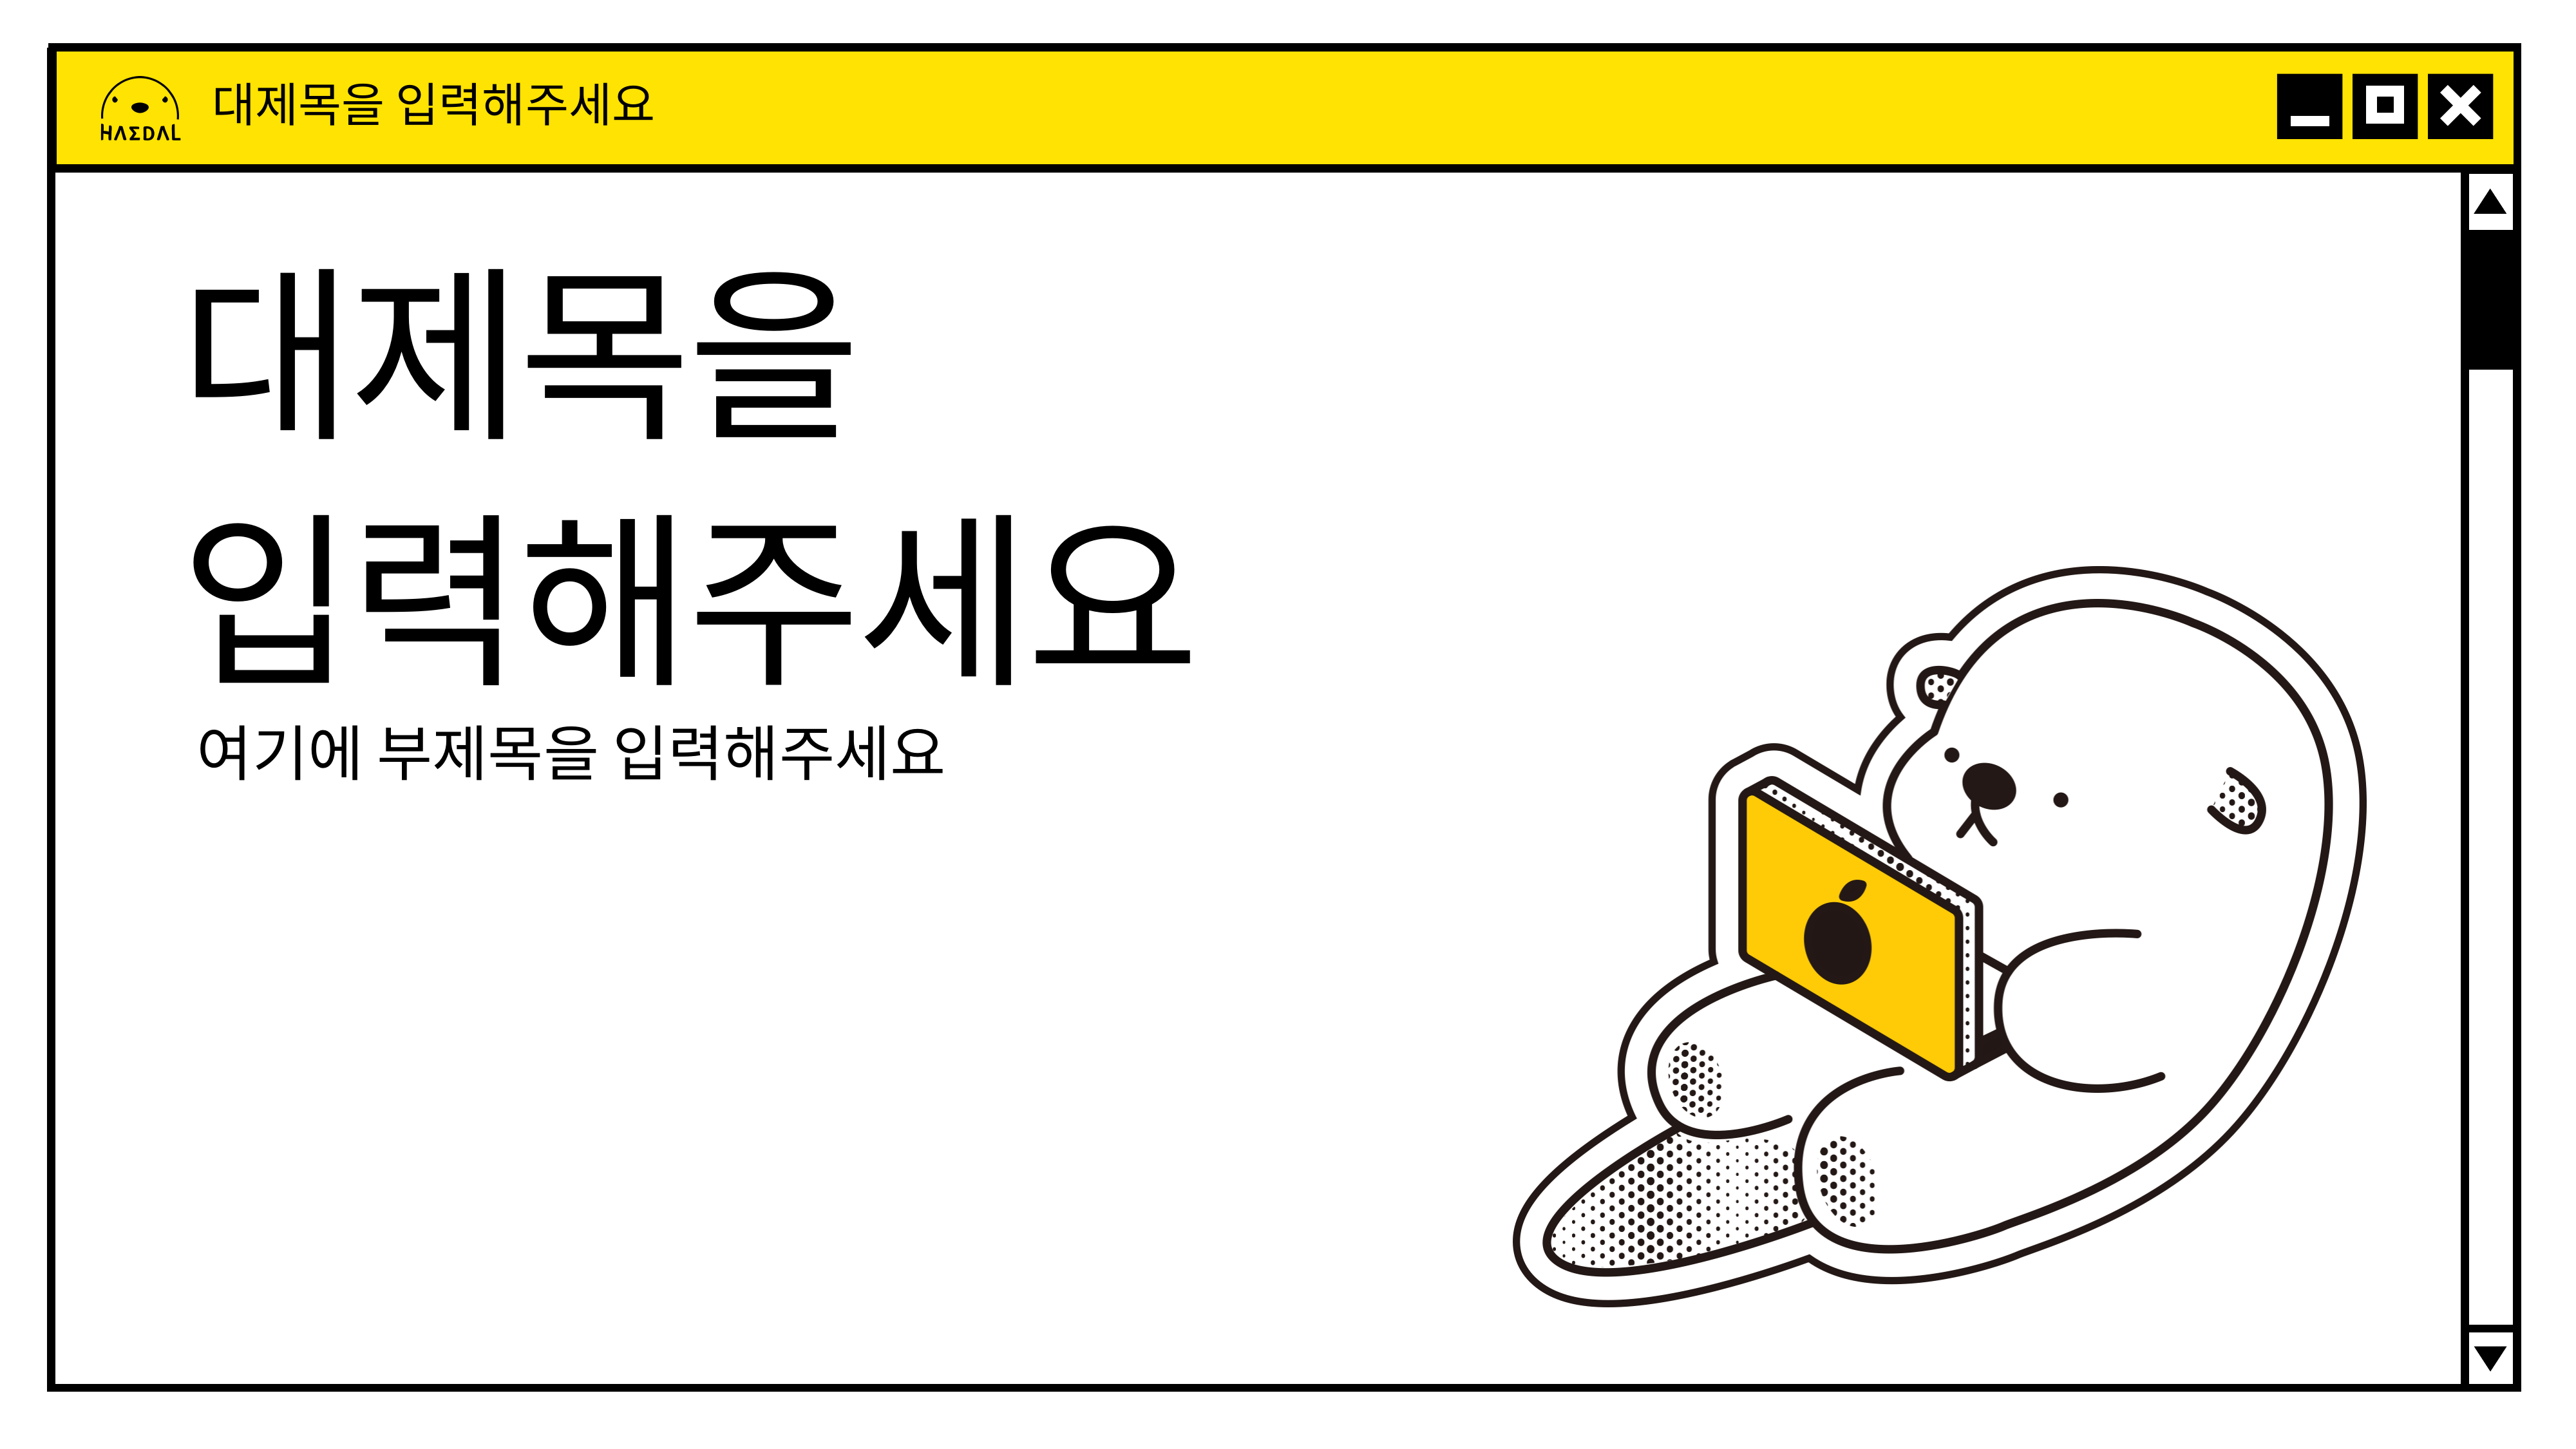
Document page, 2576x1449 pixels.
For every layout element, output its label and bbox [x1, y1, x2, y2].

text_box [51, 47, 2519, 1388]
